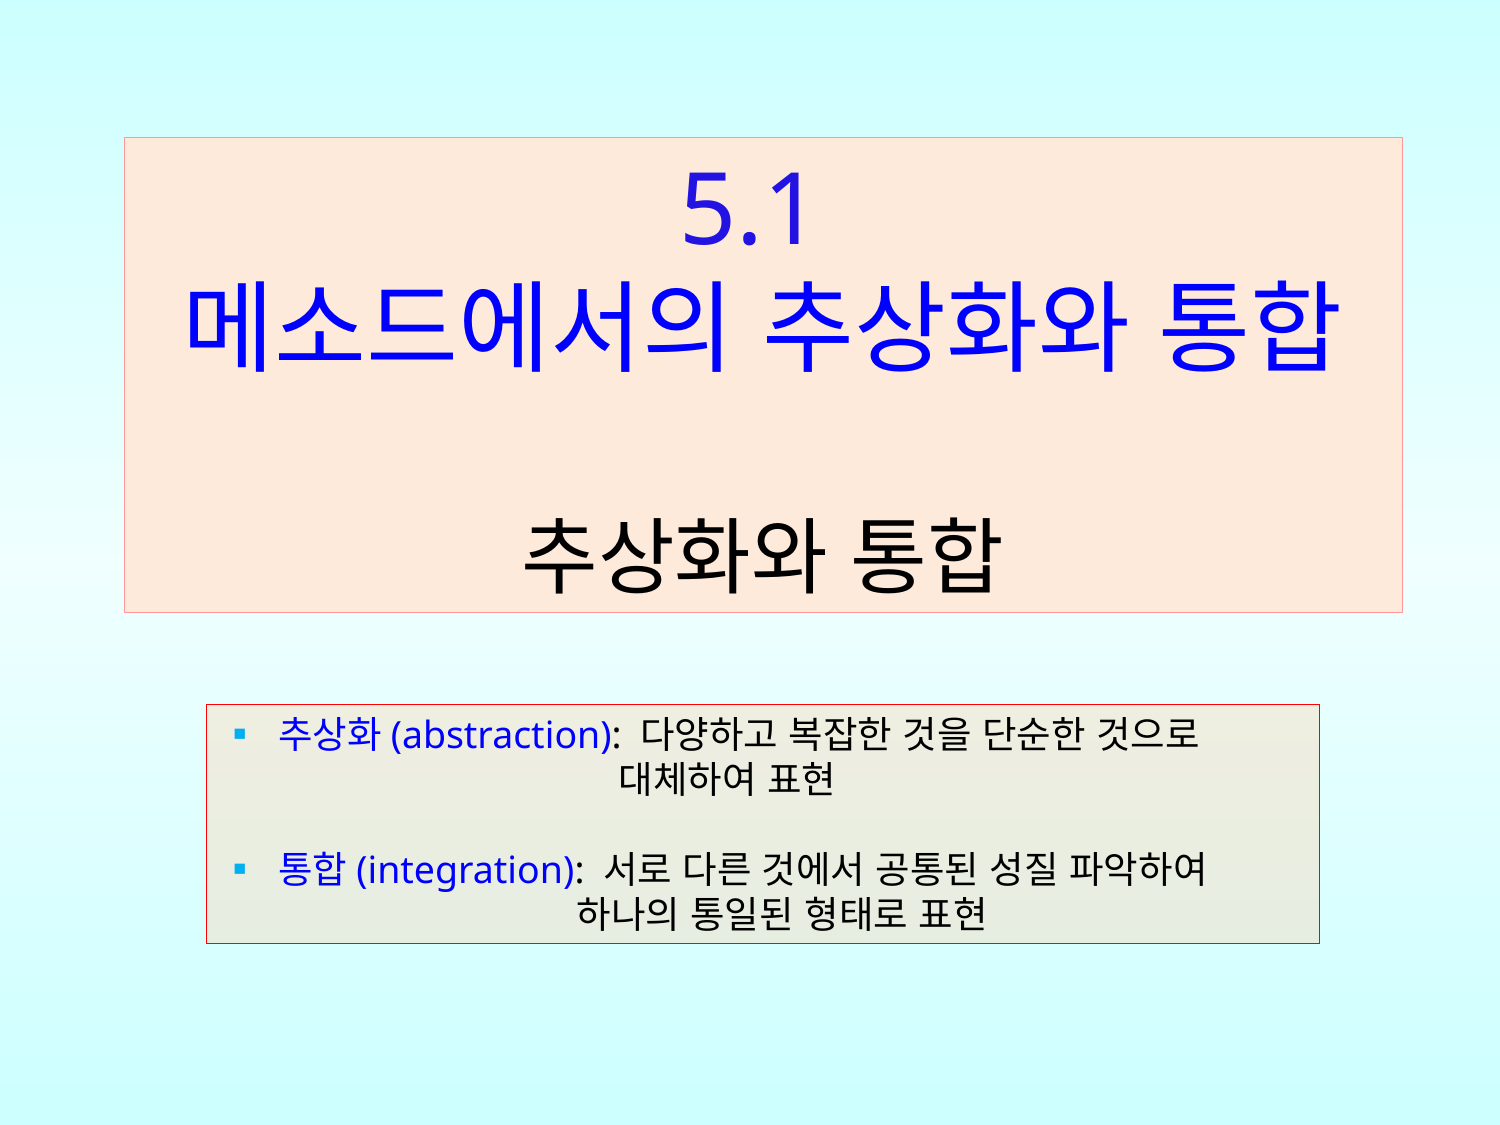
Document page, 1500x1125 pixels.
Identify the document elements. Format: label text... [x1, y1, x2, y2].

text_box ▪ 추상화(abstraction): 다양하고 복잡한 것을 단순한 것으로 대체하여 표현 ▪ 통합(integration): 서로 다른 것에서 공통된 성질 파악하여 하나의 통일된 형태로 표현 [206, 704, 1320, 944]
text_box 5.1 메소드에서의 추상화와 통합 추상화와 통합 [123, 137, 1402, 613]
